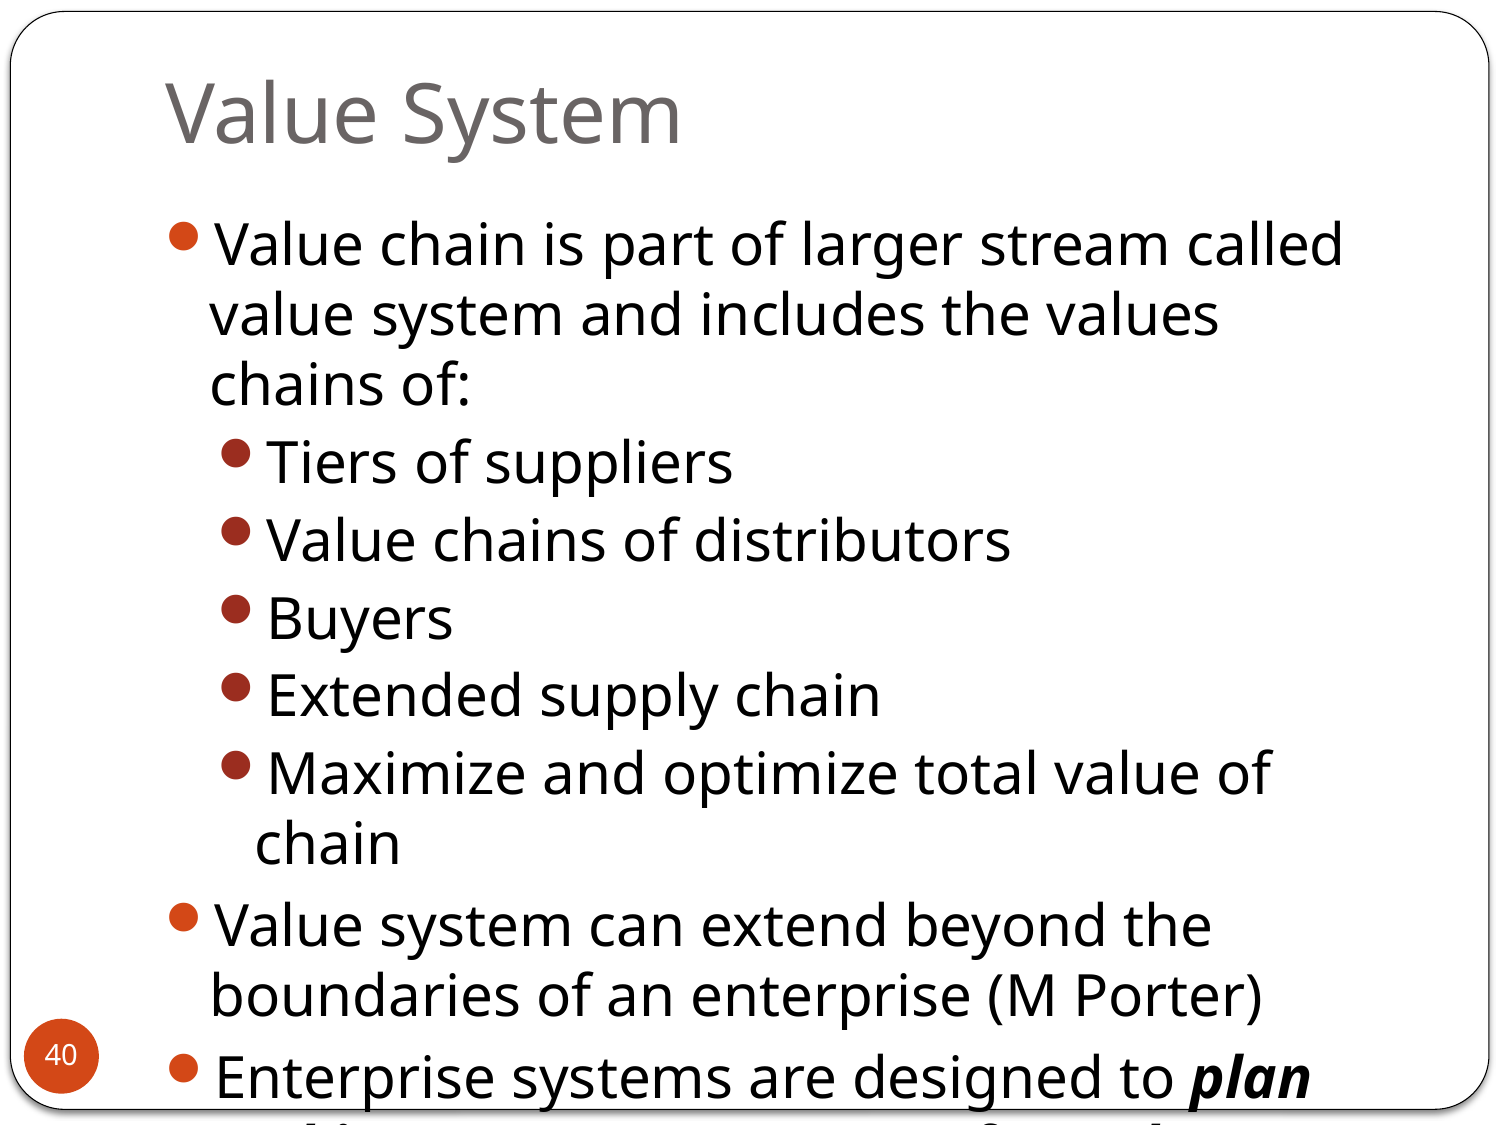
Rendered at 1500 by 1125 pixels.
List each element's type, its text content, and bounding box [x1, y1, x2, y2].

list Value chain is part of larger stream called value system and includes the values chains of: Tiers of suppliers Value chains of distributors Buyers Extended supply chain Maximize and optimize total value of chain Value system can extend beyond the boundaries of an enterprise (M Porter) Enterprise systems are designed to plan and integrate processes, enforce data integrity, and better manage resources. [150, 200, 1425, 950]
slide_number 40 [23, 1018, 99, 1094]
title Value System [150, 0, 1425, 175]
